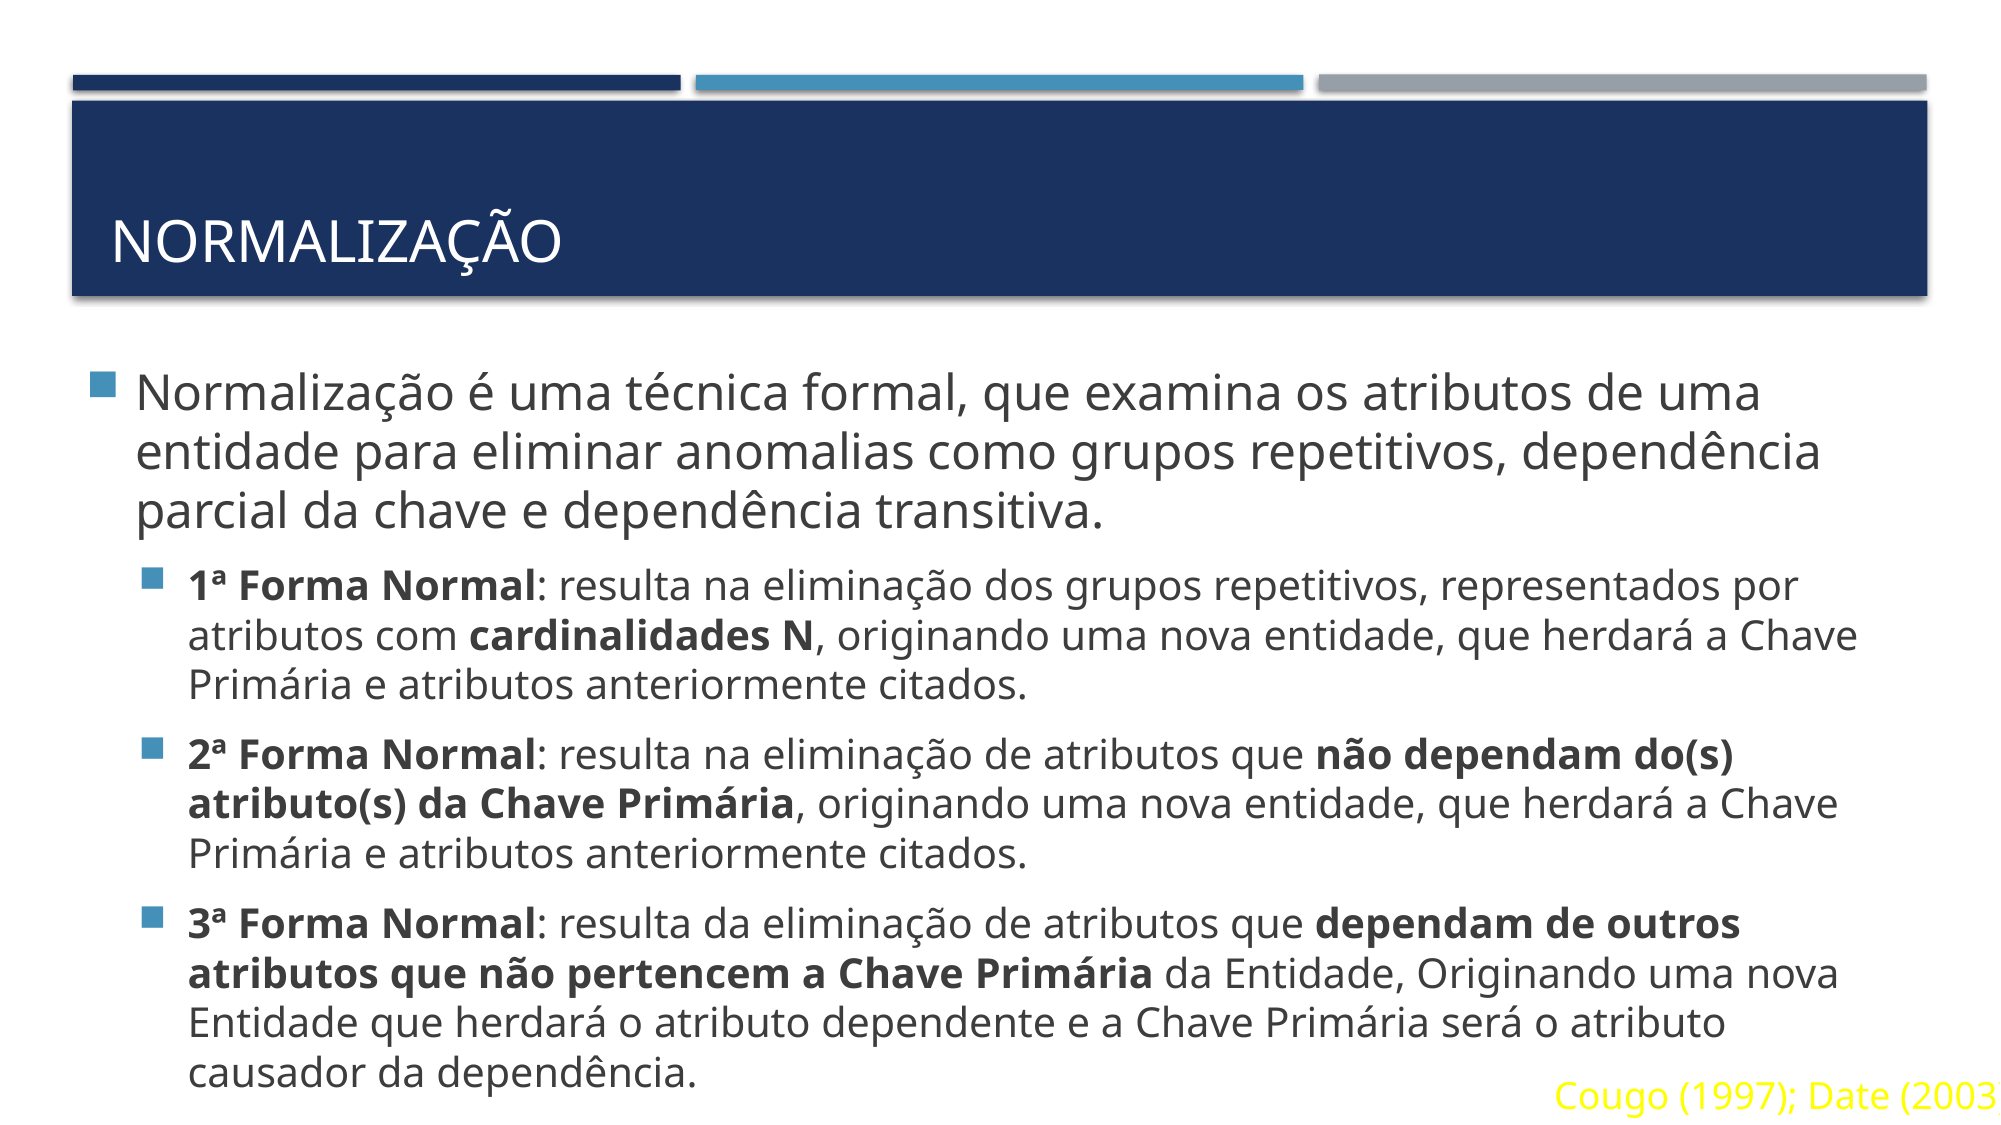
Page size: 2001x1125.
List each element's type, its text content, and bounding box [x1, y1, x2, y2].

title Normalização [95, 115, 1905, 282]
list Normalização é uma técnica formal, que examina os atributos de uma entidade para eliminar anomalias como grupos repetitivos, dependência parcial da chave e dependência transitiva. 1ª Forma Normal: resulta na eliminação dos grupos repetitivos, representados por atributos com cardinalidades N, originando uma nova entidade, que herdará a Chave Primária e atributos anteriormente citados. 2ª Forma Normal: resulta na eliminação de atributos que não dependam do(s) atributo(s) da Chave Primária, originando uma nova entidade, que herdará a Chave Primária e atributos anteriormente citados. 3ª Forma Normal: resulta da eliminação de atributos que dependam de outros atributos que não pertencem a Chave Primária da Entidade, Originando uma nova Entidade que herdará o atributo dependente e a Chave Primária será o atributo causador da dependência. [70, 353, 1905, 1110]
text_box Cougo (1997); Date (2003) [1539, 1064, 2000, 1125]
